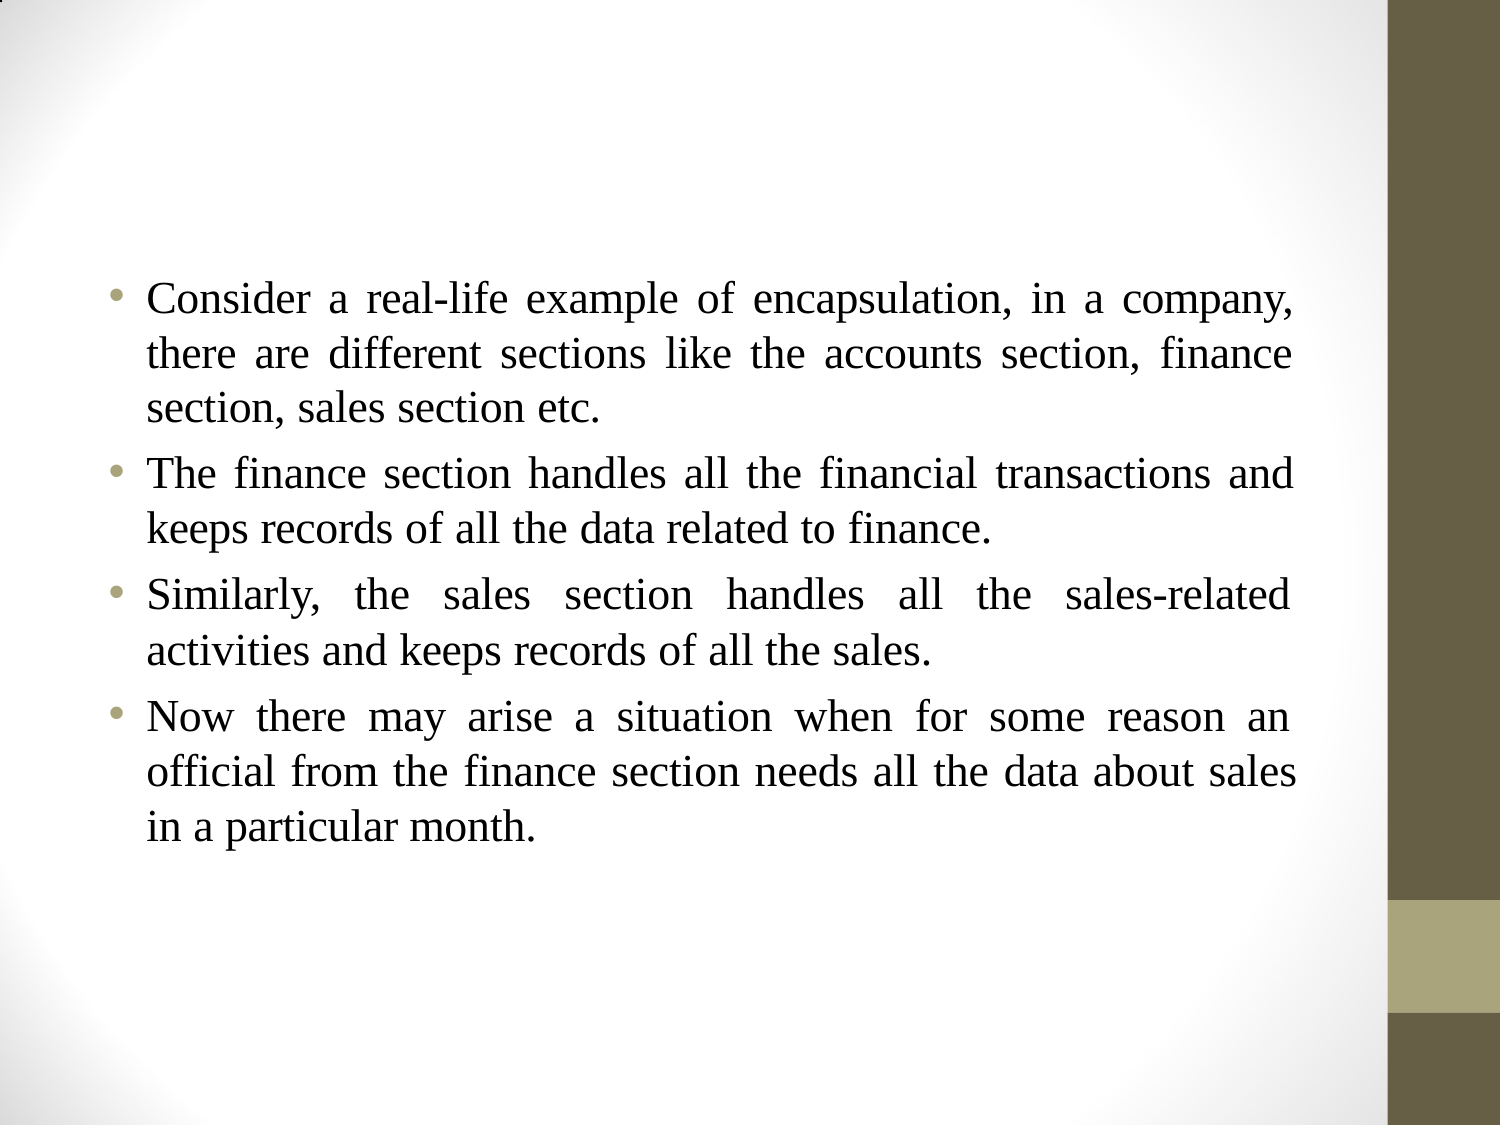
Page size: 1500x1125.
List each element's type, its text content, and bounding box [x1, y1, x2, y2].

text_box Consider a real-life example of encapsulation, in a company, there are different sections like the accounts section, finance section, sales section etc. The finance section handles all the financial transactions and keeps records of all the data related to finance. Similarly, the sales section handles all the sales-related activities and keeps records of all the sales. Now there may arise a situation when for some reason an official from the finance section needs all the data about sales in a particular month. [106, 265, 1313, 851]
picture [0, 0, 1387, 1125]
